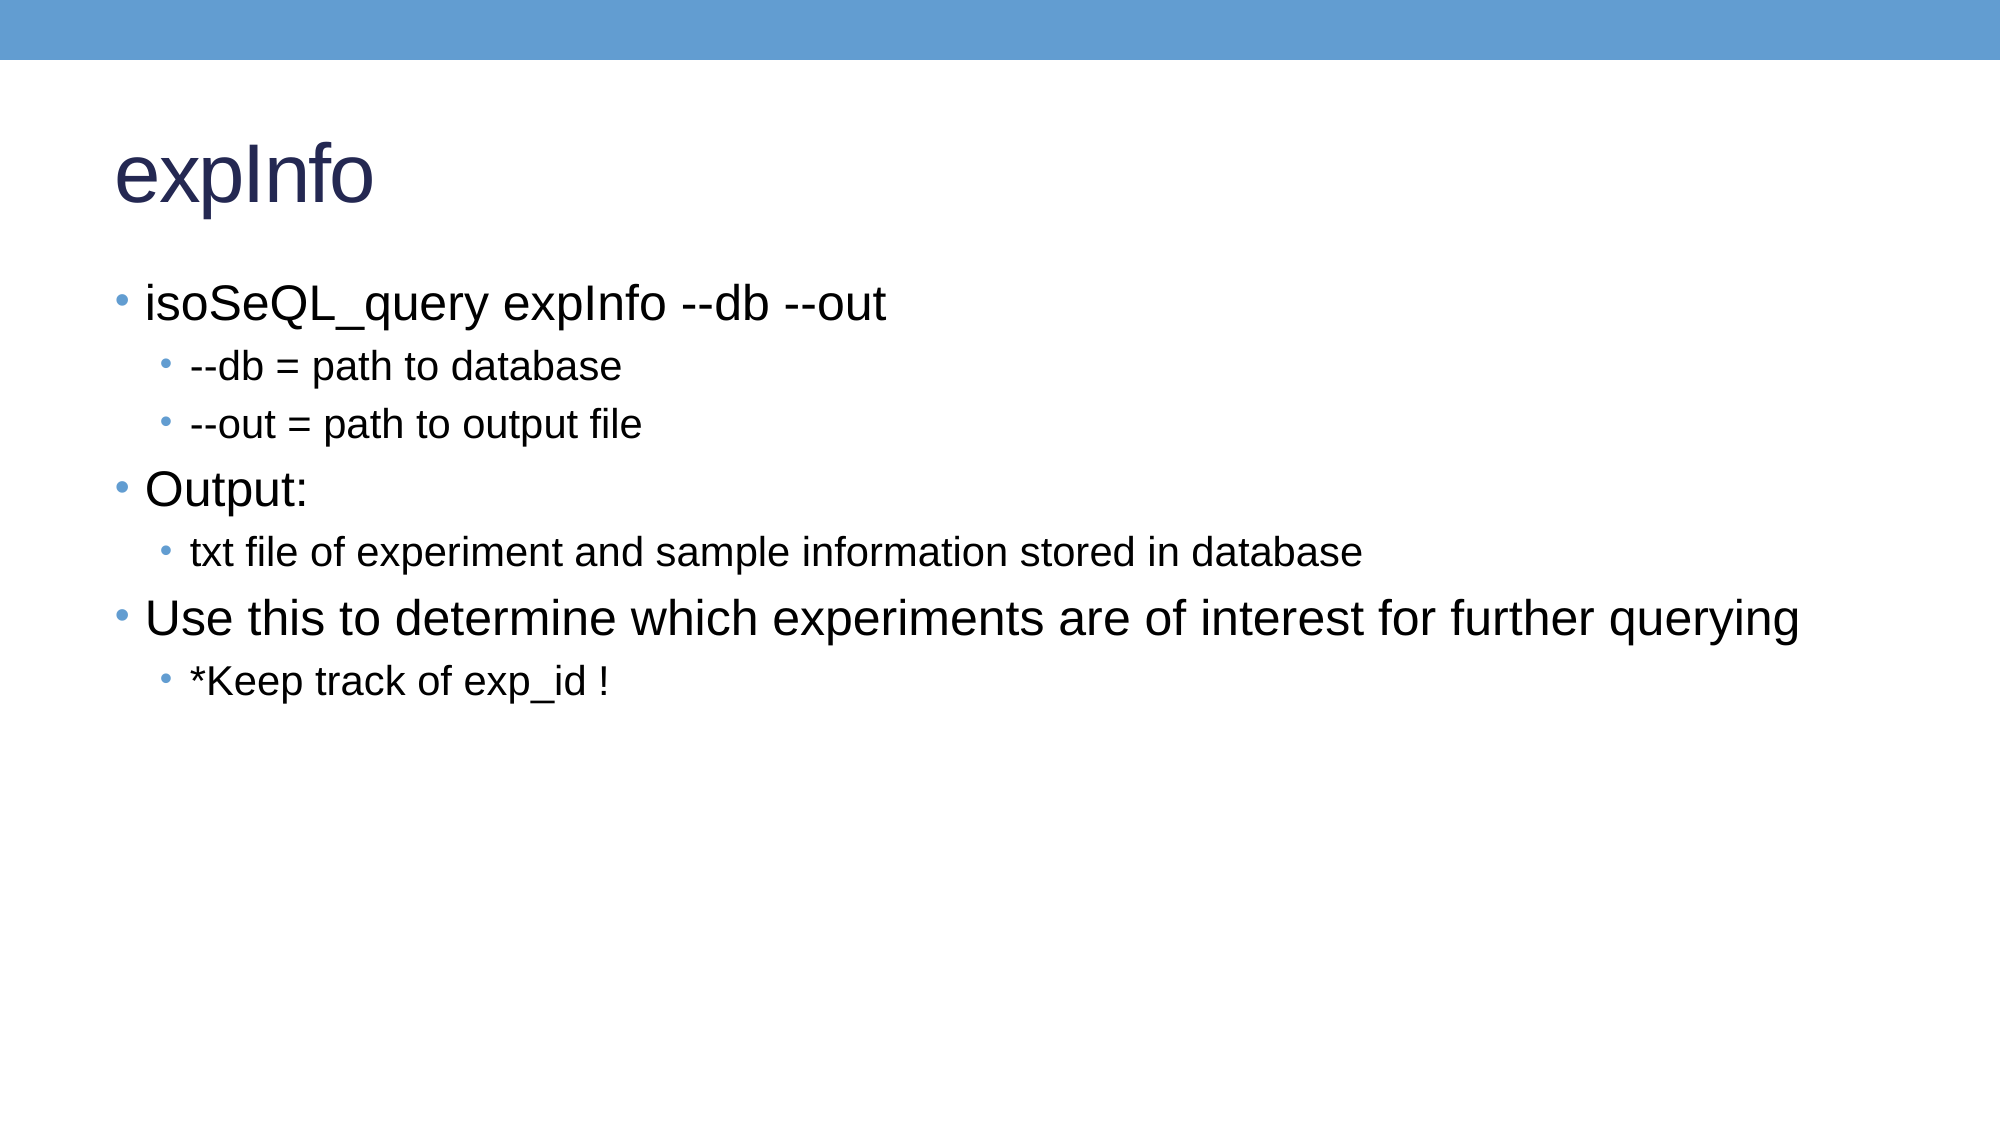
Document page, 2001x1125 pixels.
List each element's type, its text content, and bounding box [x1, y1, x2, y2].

list isoSeQL_query expInfo --db --out --db = path to database --out = path to output file Output: txt file of experiment and sample information stored in database Use this to determine which experiments are of interest for further querying *Keep track of exp_id ! [99, 262, 1900, 1063]
title expInfo [99, 87, 1900, 250]
